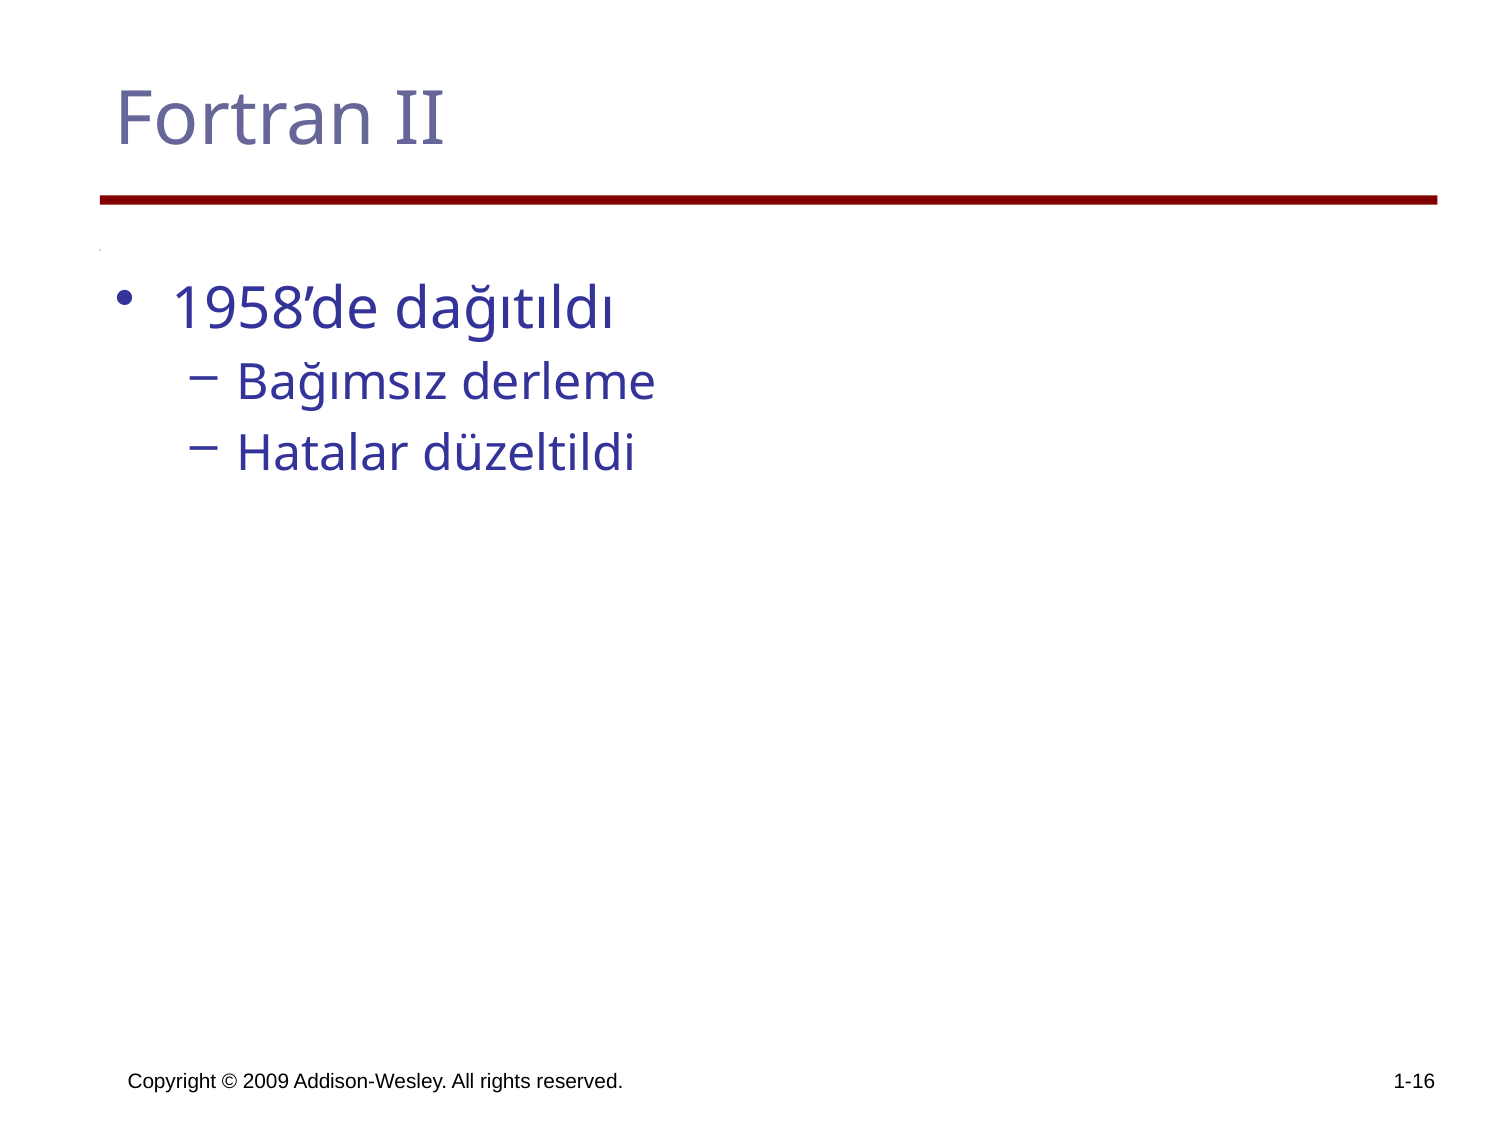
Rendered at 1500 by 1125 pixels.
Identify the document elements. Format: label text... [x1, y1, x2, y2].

list 1958’de dağıtıldı Bağımsız derleme Hatalar düzeltildi [99, 262, 1438, 1013]
slide_number 1-16 [1137, 1024, 1451, 1101]
title Fortran II [99, 62, 1438, 250]
footer Copyright © 2009 Addison-Wesley. All rights reserved. [112, 1024, 801, 1101]
